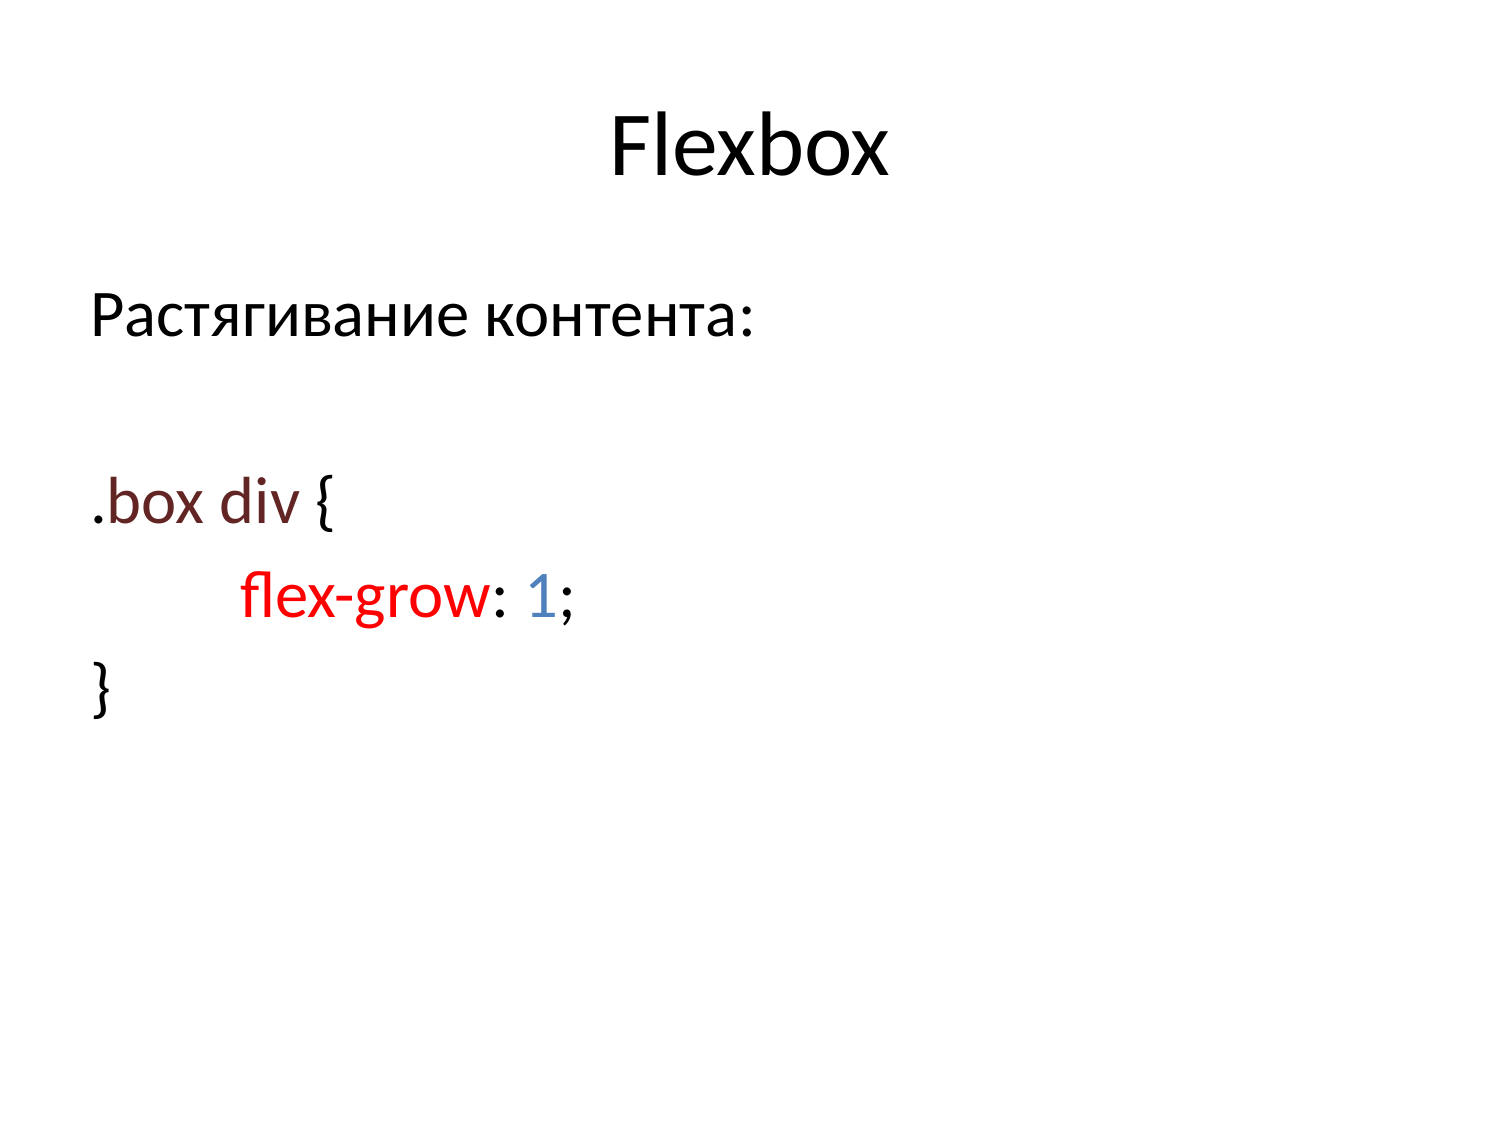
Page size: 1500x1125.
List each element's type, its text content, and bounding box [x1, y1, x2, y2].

title Flexbox [75, 45, 1425, 233]
list Растягивание контента: .box div { flex-grow: 1; } [75, 262, 1425, 1005]
